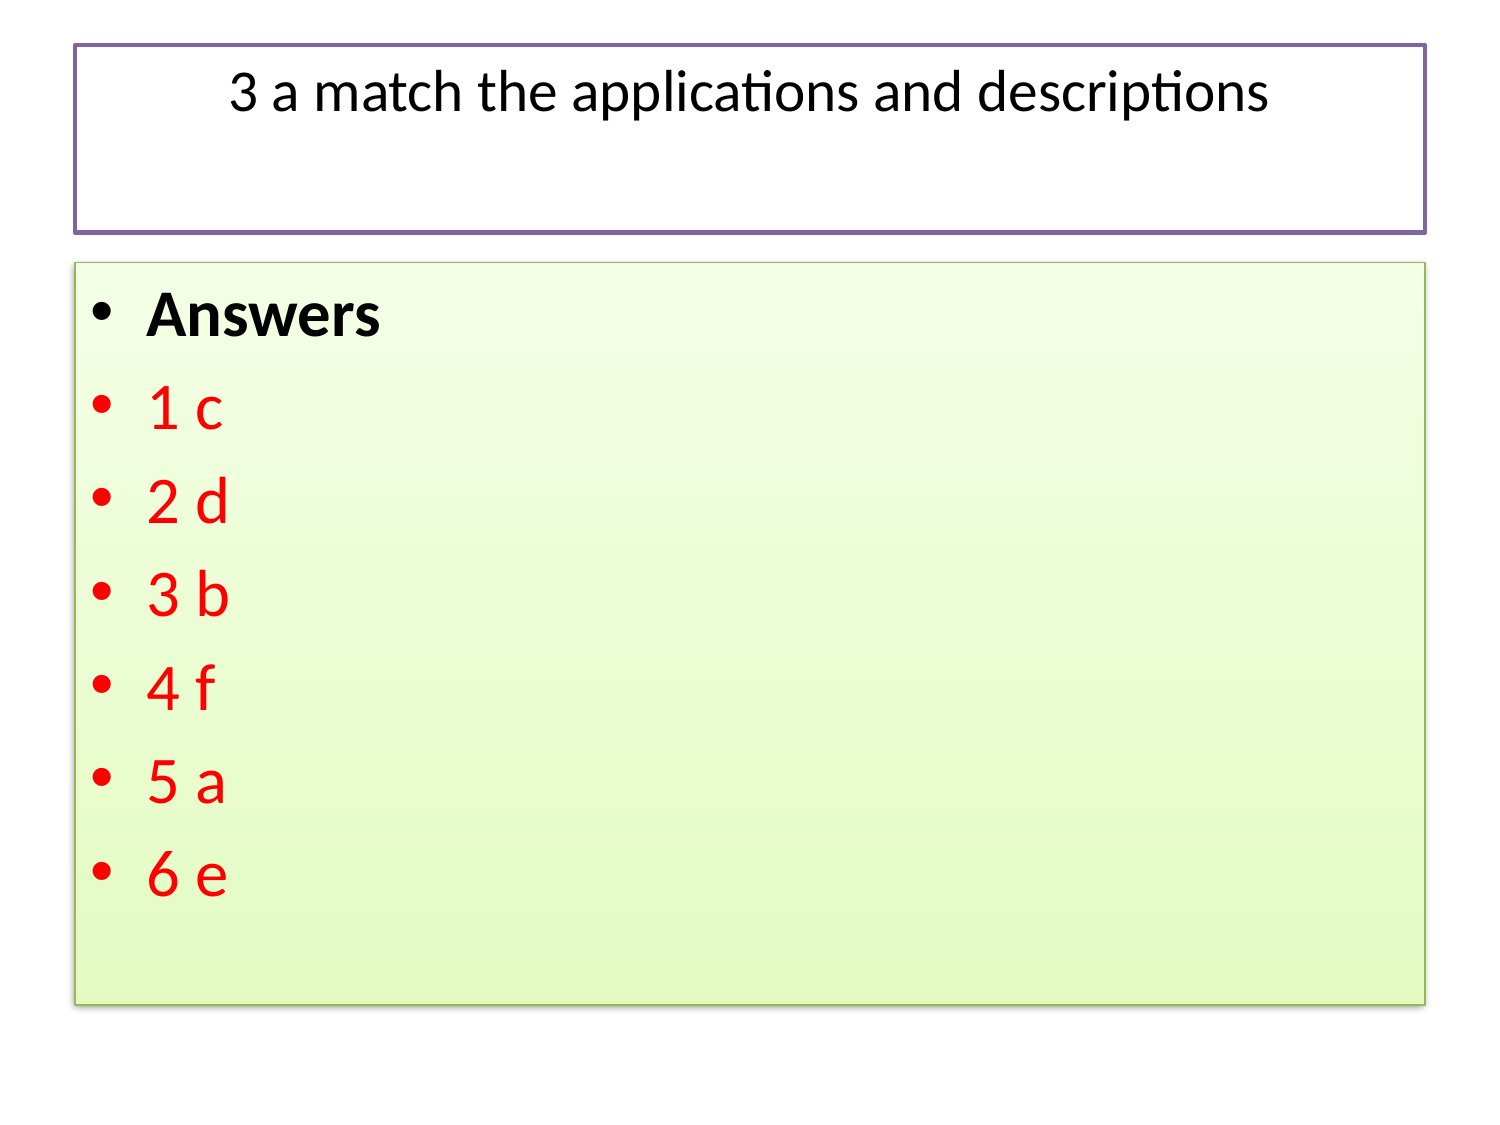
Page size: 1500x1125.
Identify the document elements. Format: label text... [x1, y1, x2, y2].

list Answers 1 c 2 d 3 b 4 f 5 a 6 e [74, 262, 1426, 1006]
title 3 a match the applications and descriptions [73, 43, 1427, 235]
